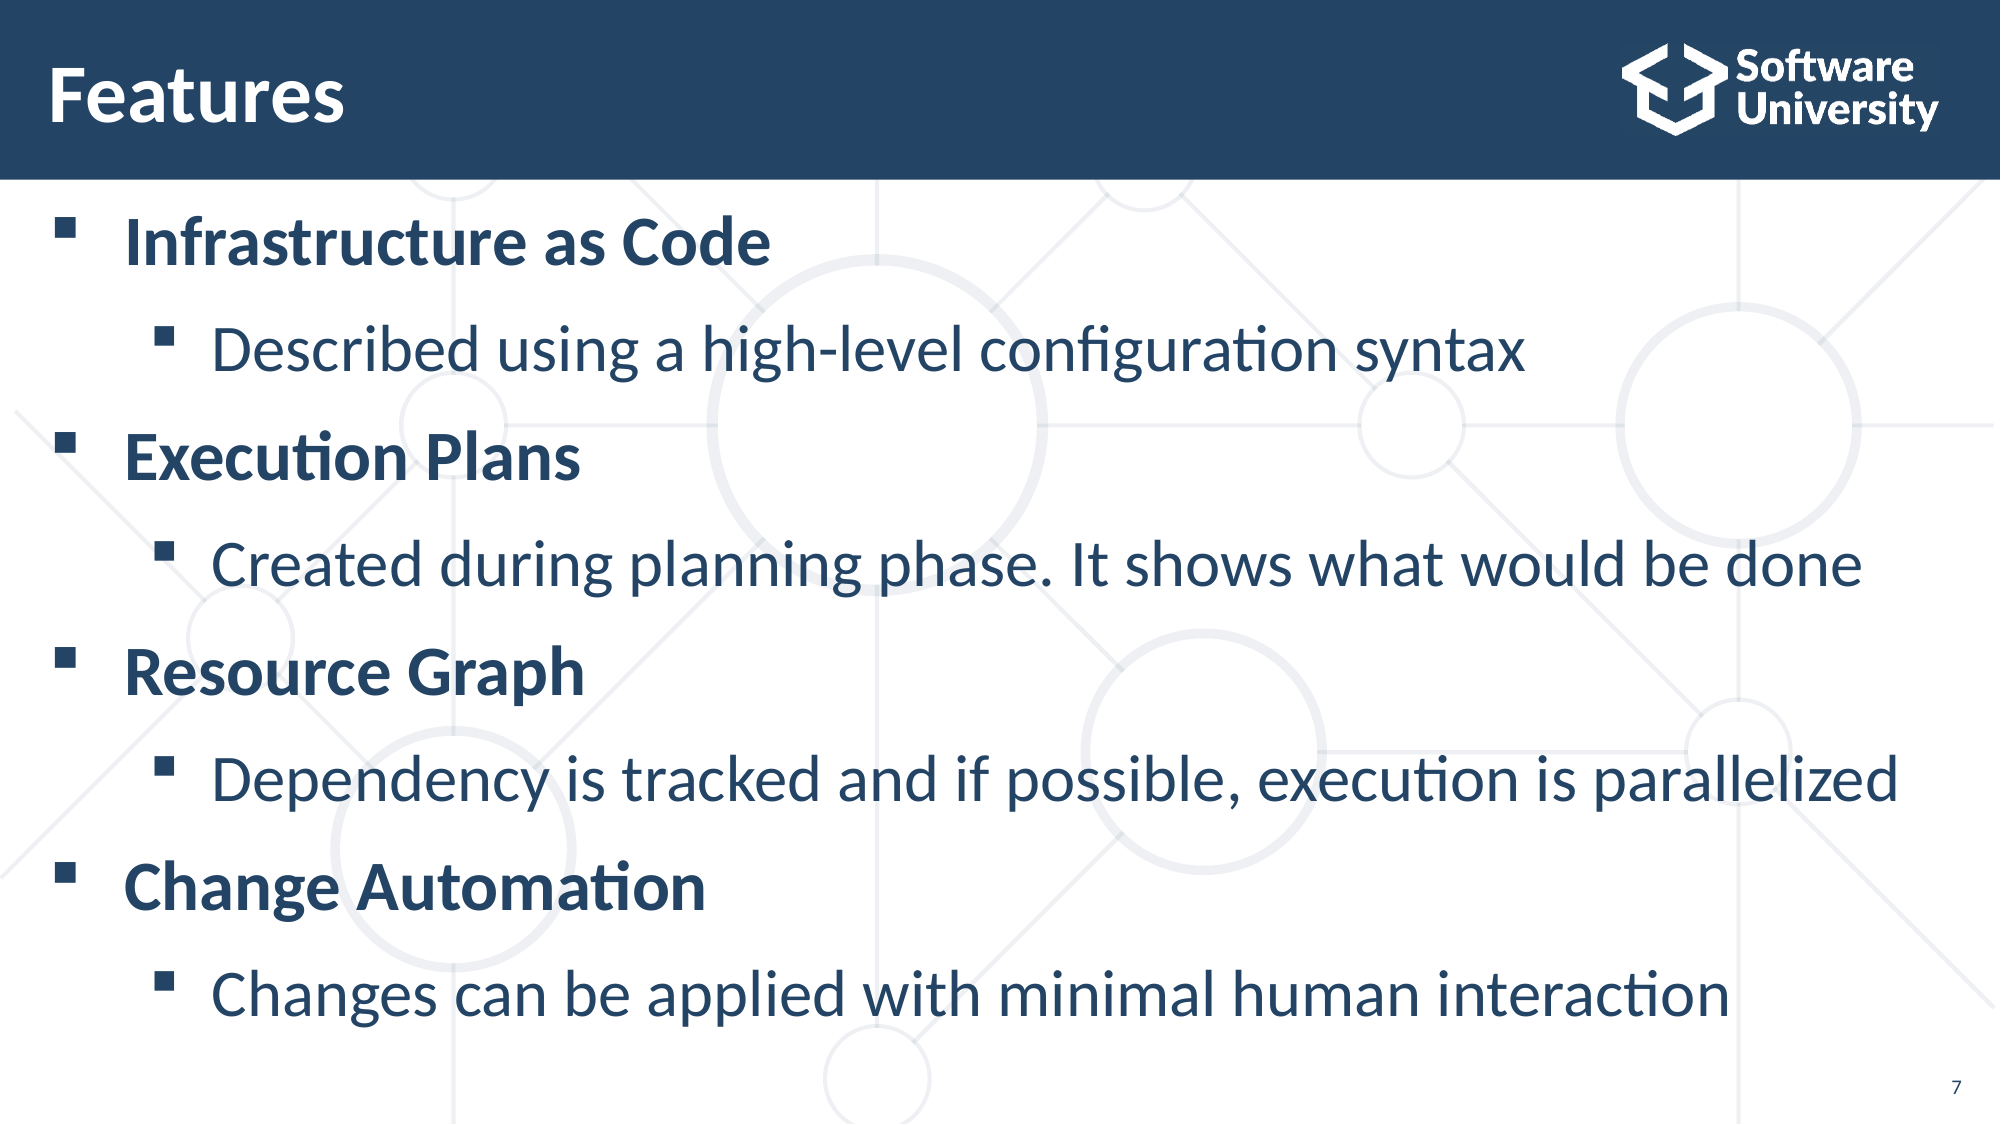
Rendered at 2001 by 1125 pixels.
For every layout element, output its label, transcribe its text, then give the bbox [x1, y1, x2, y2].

title Features [31, 16, 1591, 162]
picture [1622, 43, 1939, 136]
list Infrastructure as Code Described using a high-level configuration syntax Execution Plans Created during planning phase. It shows what would be done Resource Graph Dependency is tracked and if possible, execution is parallelized Change Automation Changes can be applied with minimal human interaction [31, 188, 1968, 1103]
